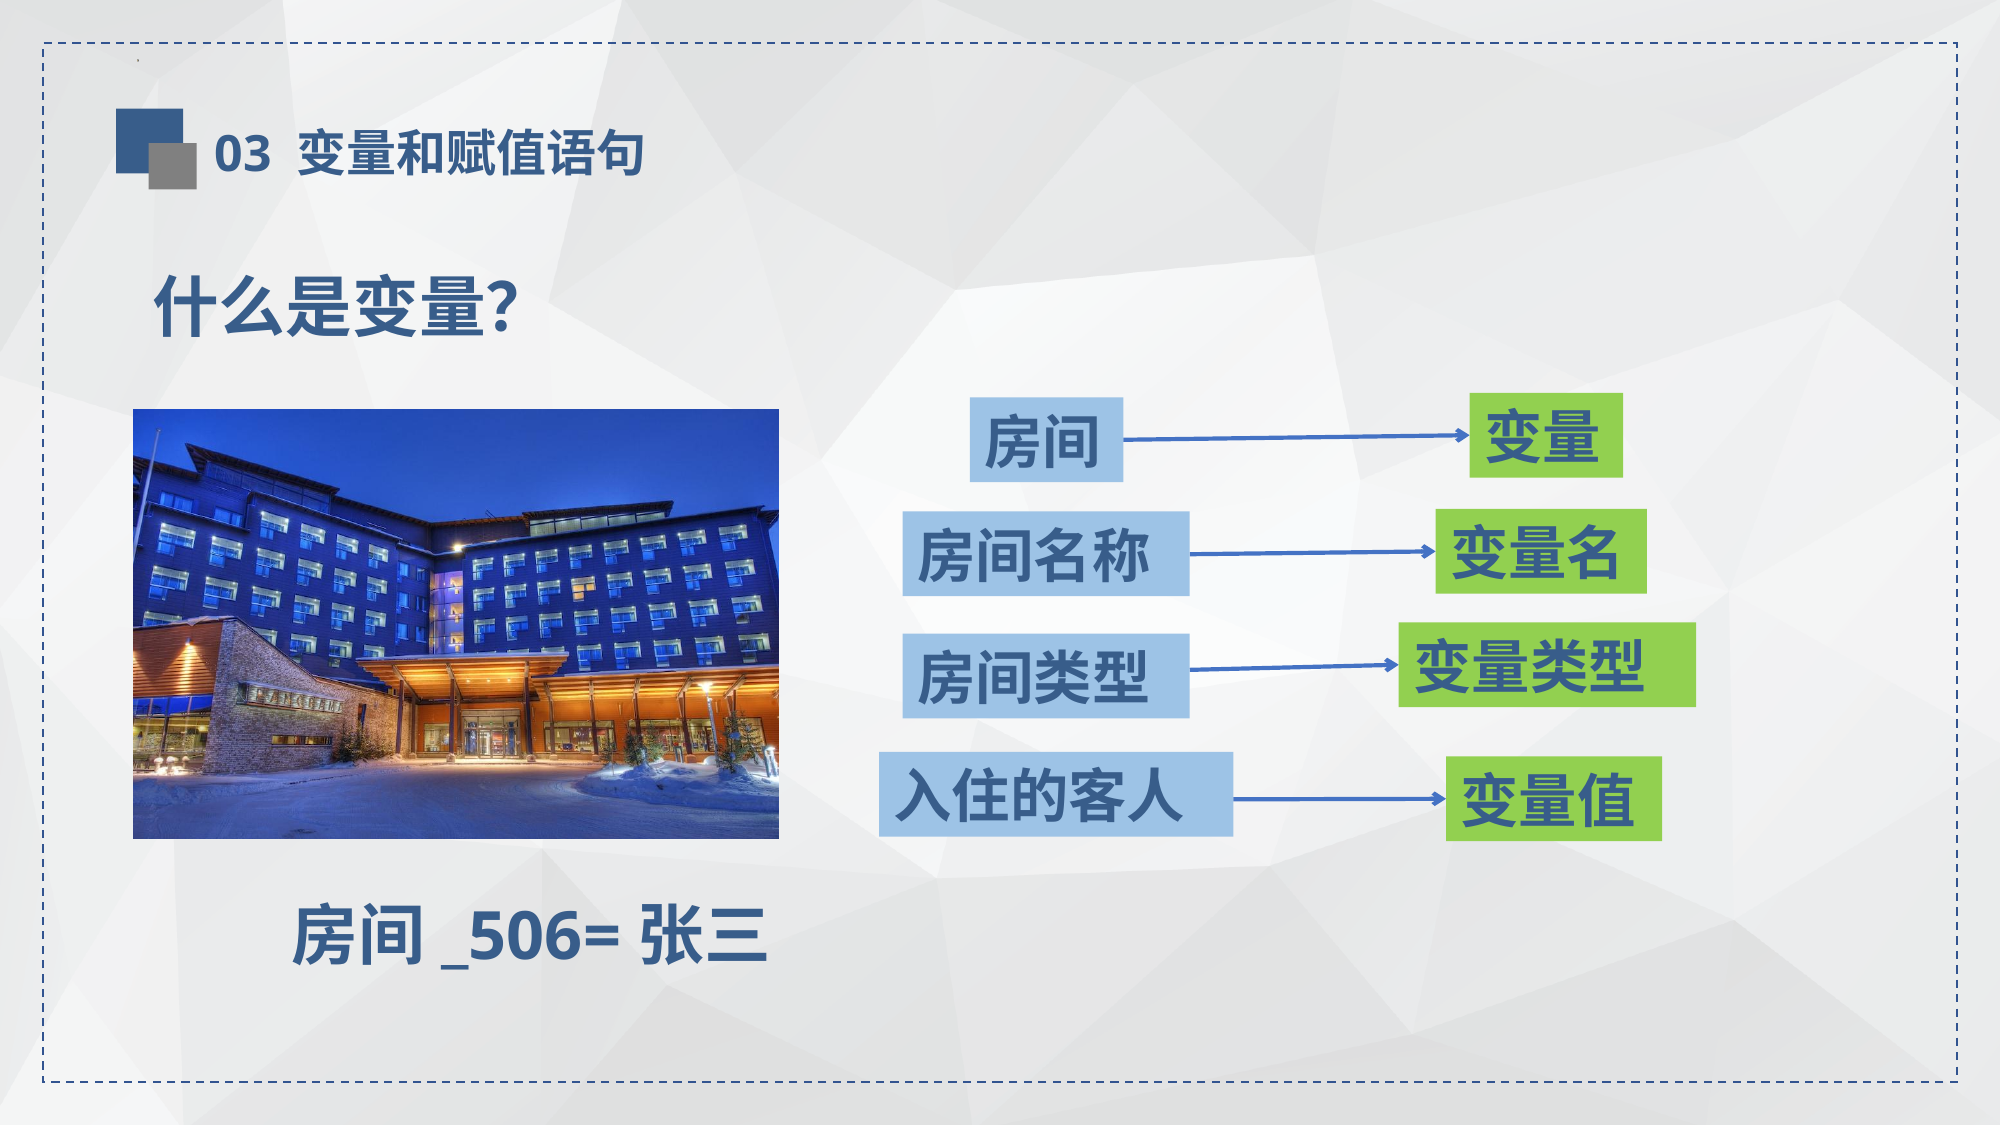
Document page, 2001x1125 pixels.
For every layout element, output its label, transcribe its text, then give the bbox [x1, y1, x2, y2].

text_box 什么是变量？ [137, 256, 817, 352]
text_box 房间_506=张三 [276, 885, 809, 981]
picture [0, 0, 2000, 1125]
text_box 变量值 [1446, 756, 1663, 842]
text_box 变量 [1469, 392, 1624, 478]
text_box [116, 108, 197, 190]
text_box 变量名 [1435, 508, 1647, 594]
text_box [1189, 551, 1436, 555]
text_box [1189, 665, 1399, 670]
text_box 变量类型 [1398, 622, 1697, 708]
text_box 房间类型 [902, 633, 1190, 719]
text_box 入住的客人 [879, 751, 1234, 837]
text_box 03 变量和赋值语句 [199, 113, 662, 189]
text_box 房间名称 [902, 511, 1190, 597]
text_box 房间 [969, 397, 1124, 483]
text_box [1123, 435, 1470, 441]
